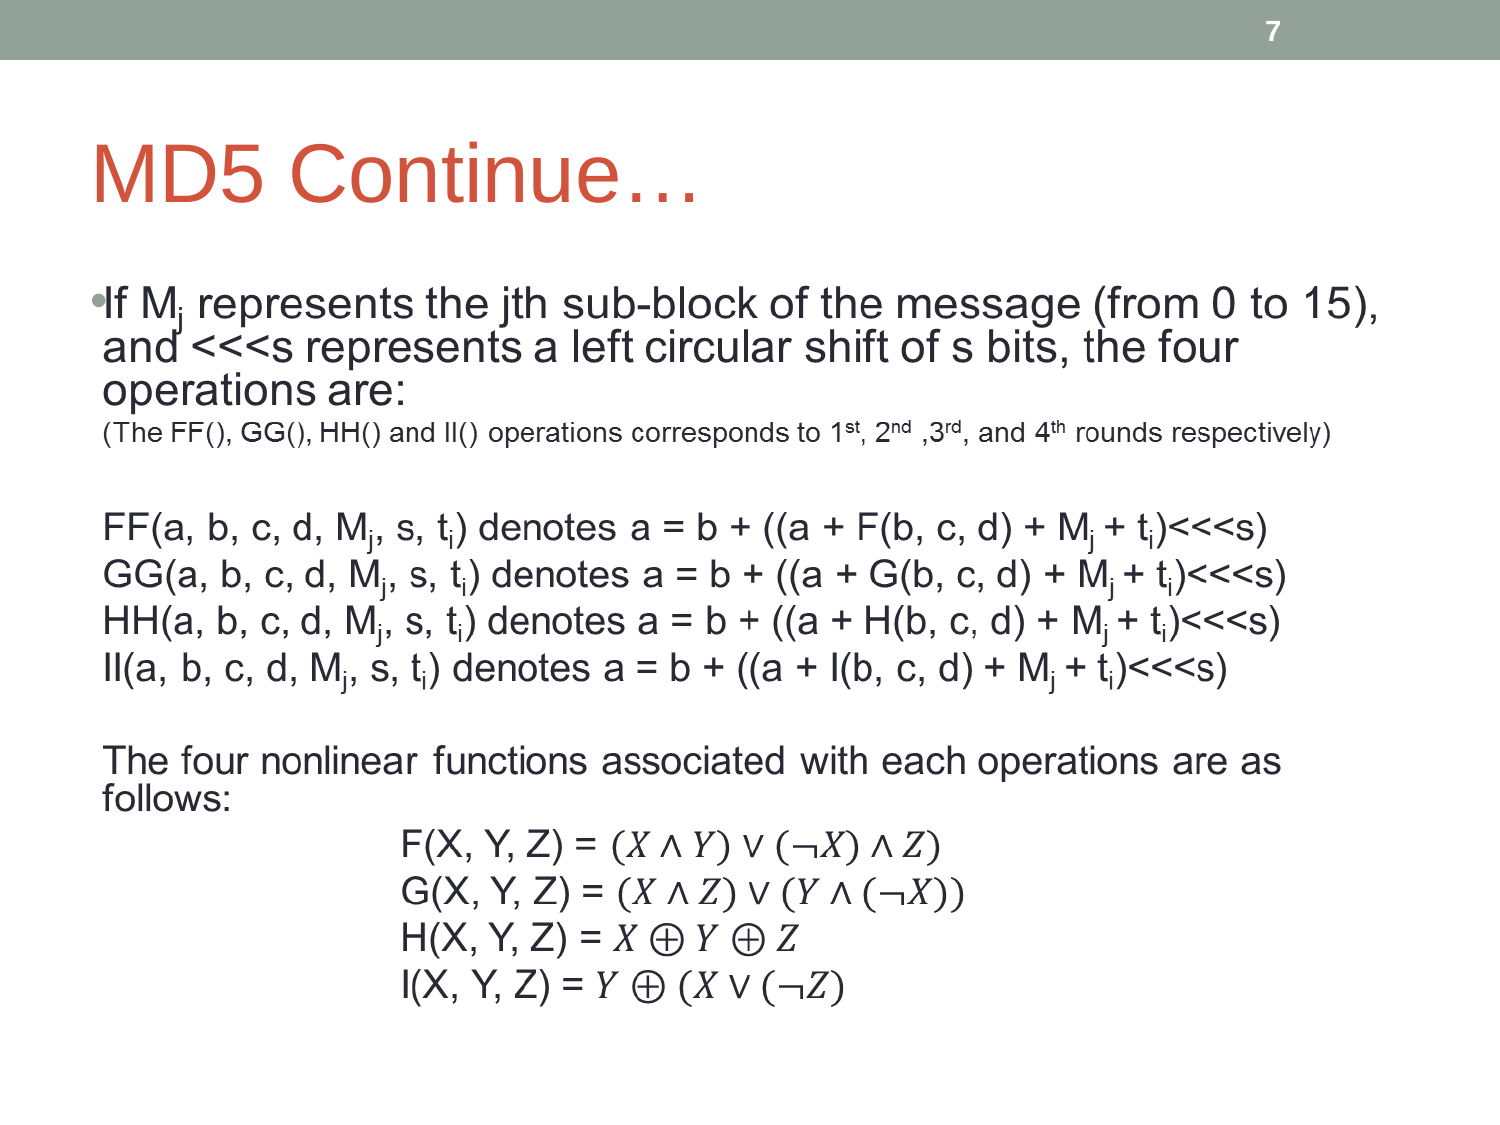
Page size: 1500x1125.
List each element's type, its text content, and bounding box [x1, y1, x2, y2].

list [75, 262, 1425, 1063]
title MD5 Continue… [75, 87, 1425, 250]
text_box ‹#› [1250, 3, 1425, 57]
